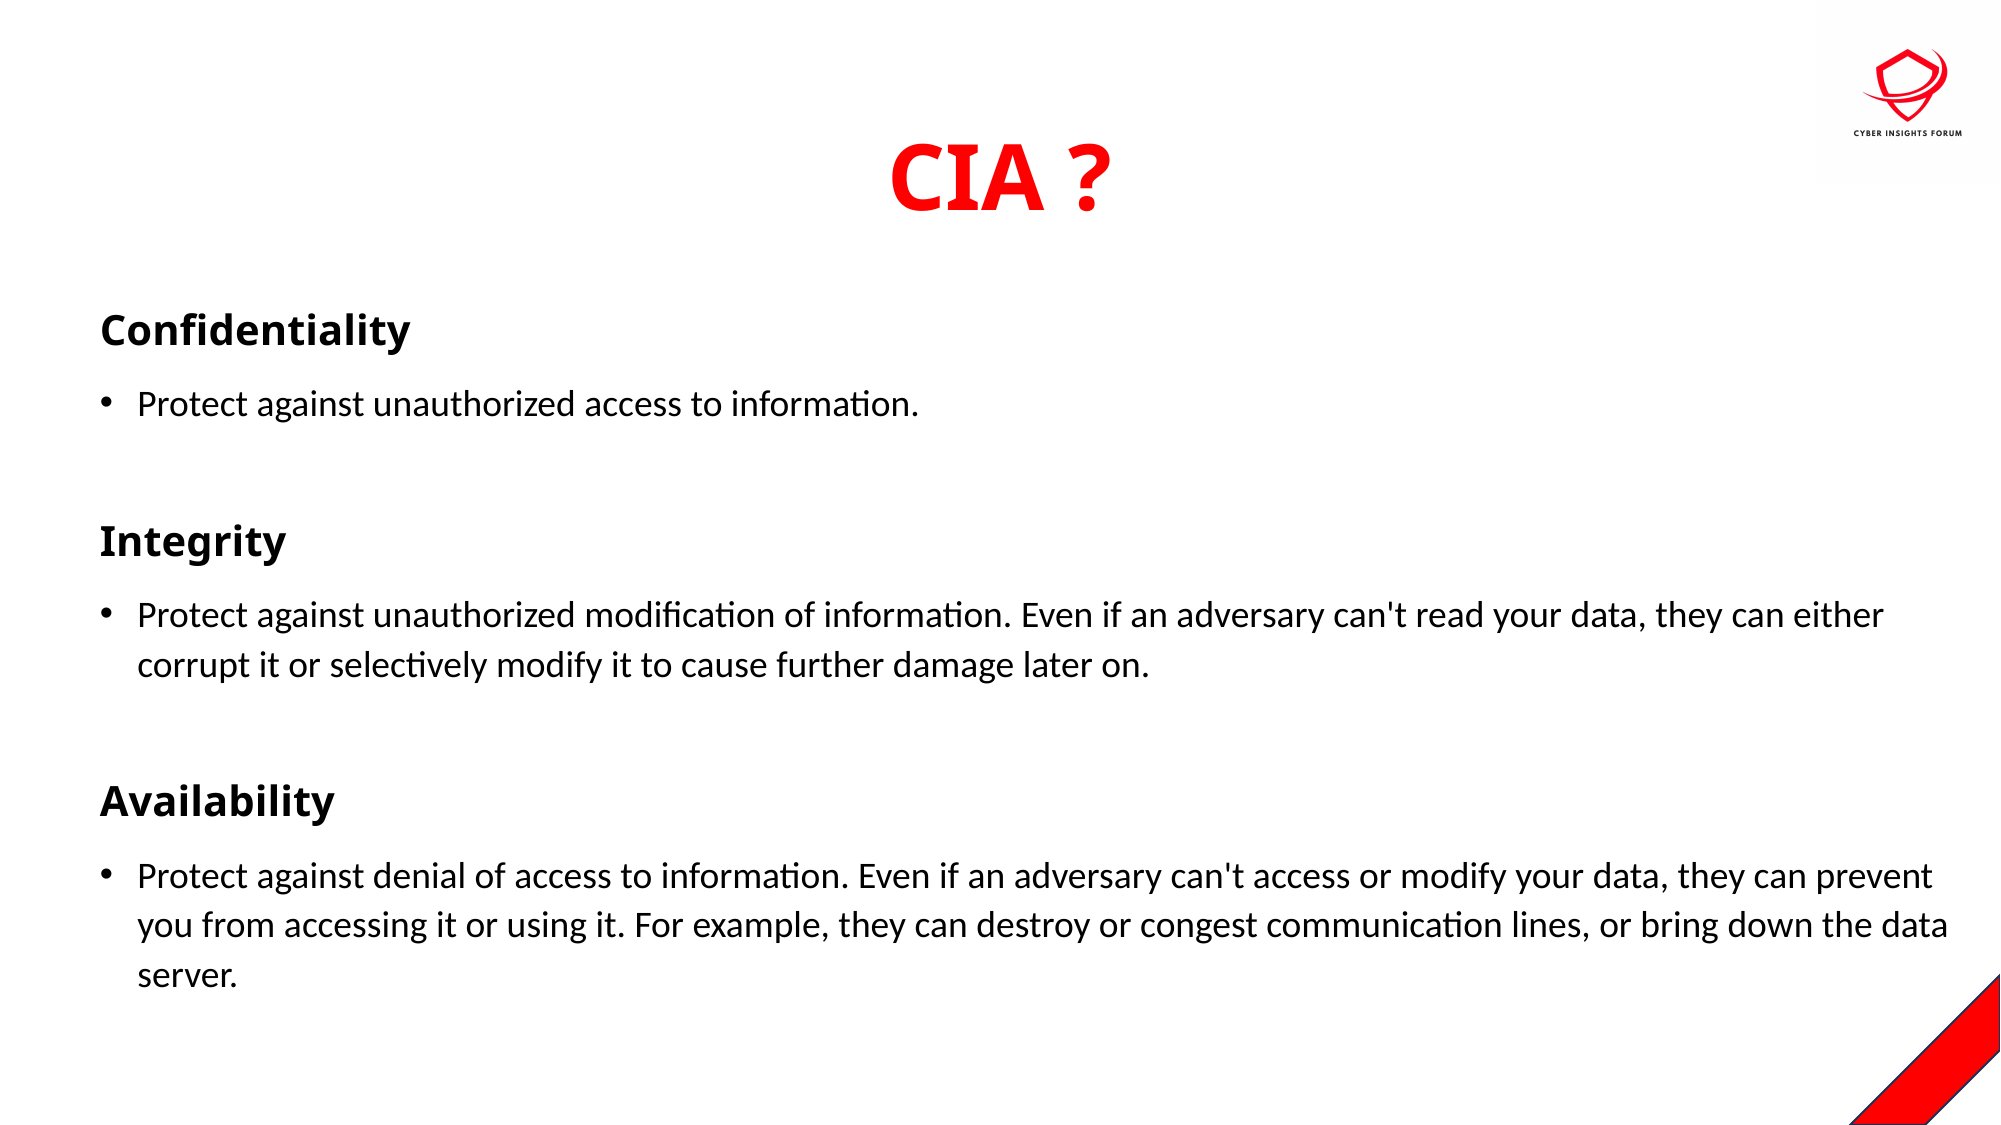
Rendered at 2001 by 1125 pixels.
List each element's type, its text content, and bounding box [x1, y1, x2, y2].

picture [1816, 0, 2000, 184]
title CIA ? [137, 72, 1863, 290]
text_box [1848, 973, 2000, 1125]
list Confidentiality Protect against unauthorized access to information. Integrity Protect against unauthorized modification of information. Even if an adversary can't read your data, they can either corrupt it or selectively modify it to cause further damage later on. Availability Protect against denial of access to information. Even if an adversary can't access or modify your data, they can prevent you from accessing it or using it. For example, they can destroy or congest communication lines, or bring down the data server. [84, 291, 2000, 1022]
